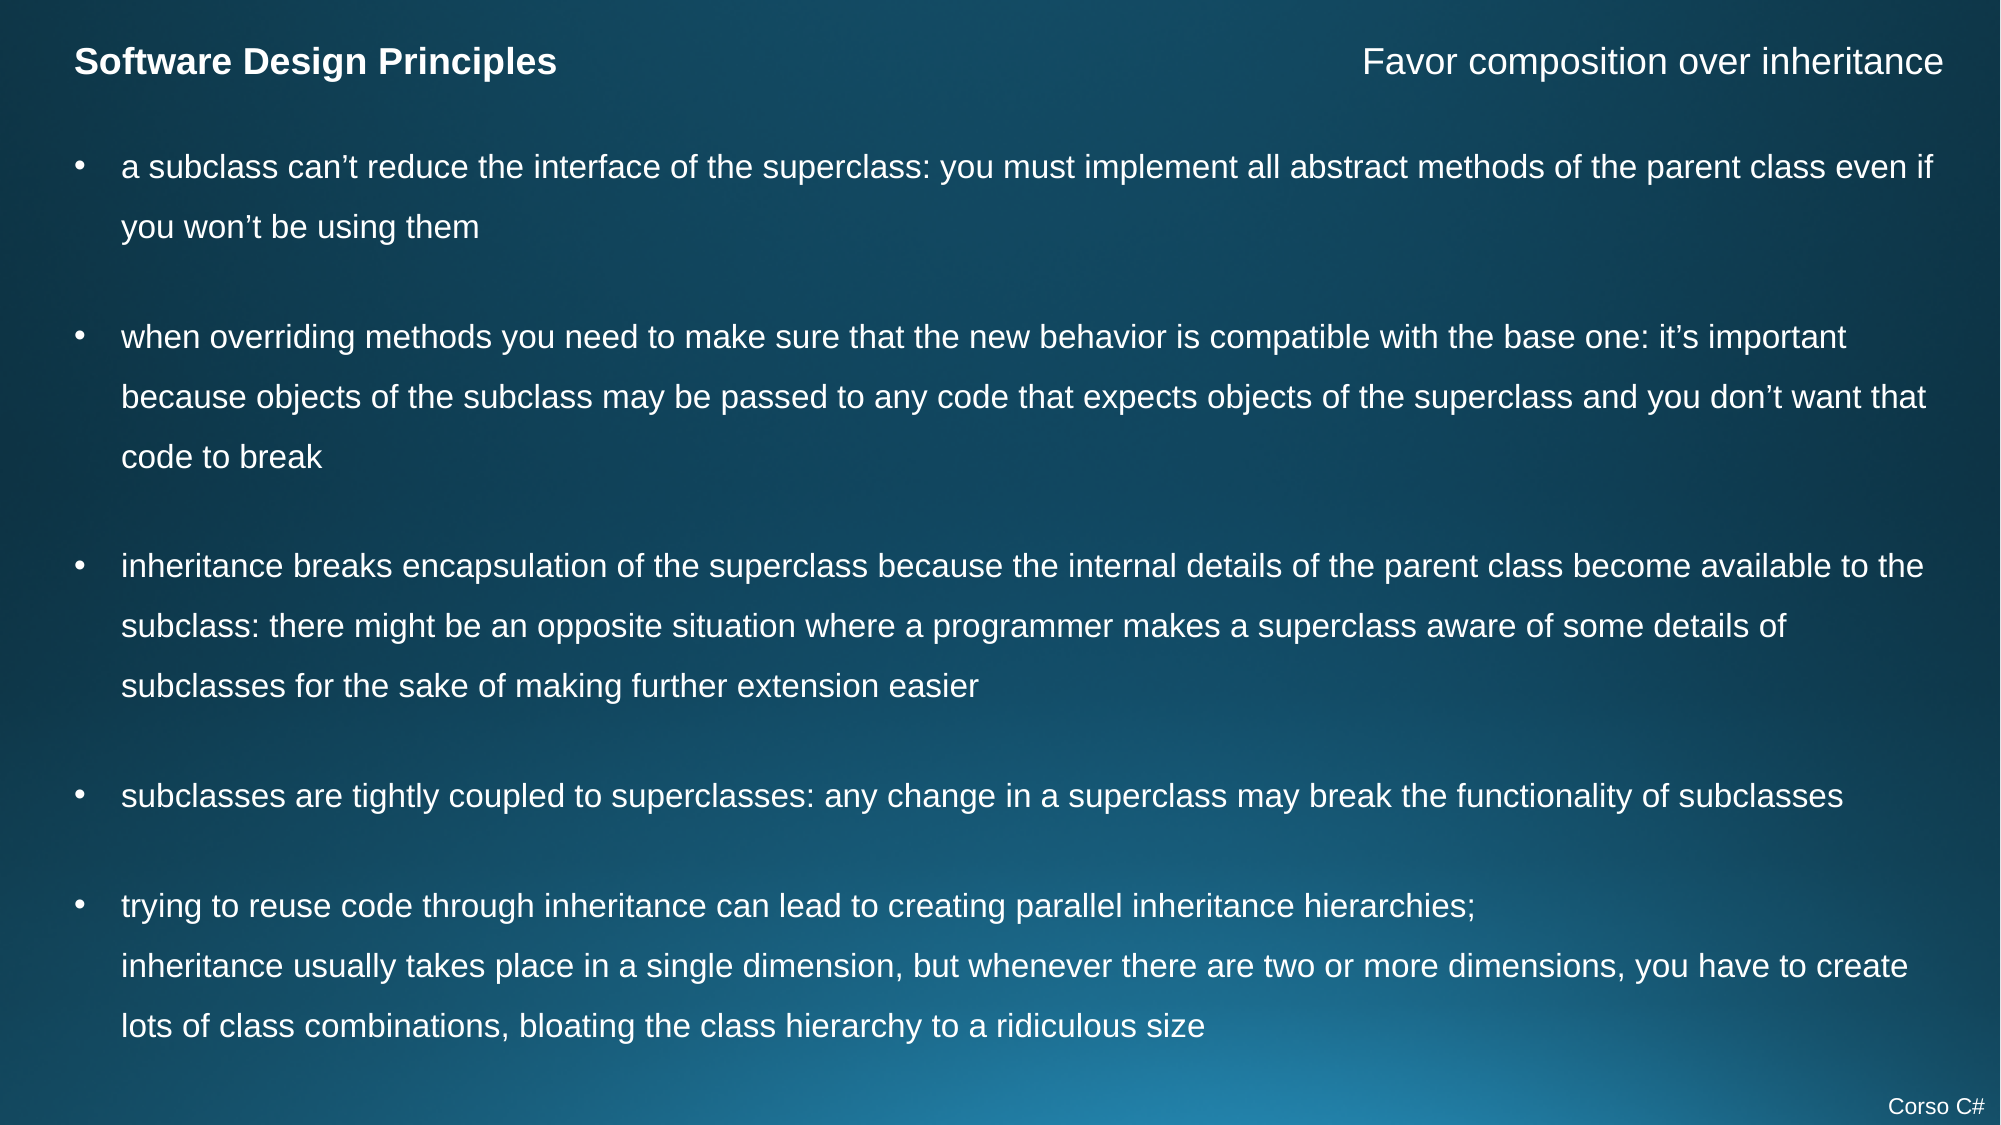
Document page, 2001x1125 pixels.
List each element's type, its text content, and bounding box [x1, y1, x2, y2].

text_box a subclass can’t reduce the interface of the superclass: you must implement all abstract methods of the parent class even if you won’t be using them when overriding methods you need to make sure that the new behavior is compatible with the base one: it’s important because objects of the subclass may be passed to any code that expects objects of the superclass and you don’t want that code to break inheritance breaks encapsulation of the superclass because the internal details of the parent class become available to the subclass: there might be an opposite situation where a programmer makes a superclass aware of some details of subclasses for the sake of making further extension easier subclasses are tightly coupled to superclasses: any change in a superclass may break the functionality of subclasses trying to reuse code through inheritance can lead to creating parallel inheritance hierarchies; inheritance usually takes place in a single dimension, but whenever there are two or more dimensions, you have to create lots of class combinations, bloating the class hierarchy to a ridiculous size [59, 117, 1960, 1052]
text_box Favor composition over inheritance [773, 29, 1960, 90]
text_box Corso C# [0, 1083, 2000, 1125]
text_box Software Design Principles [59, 29, 578, 90]
picture [0, 0, 2001, 1125]
